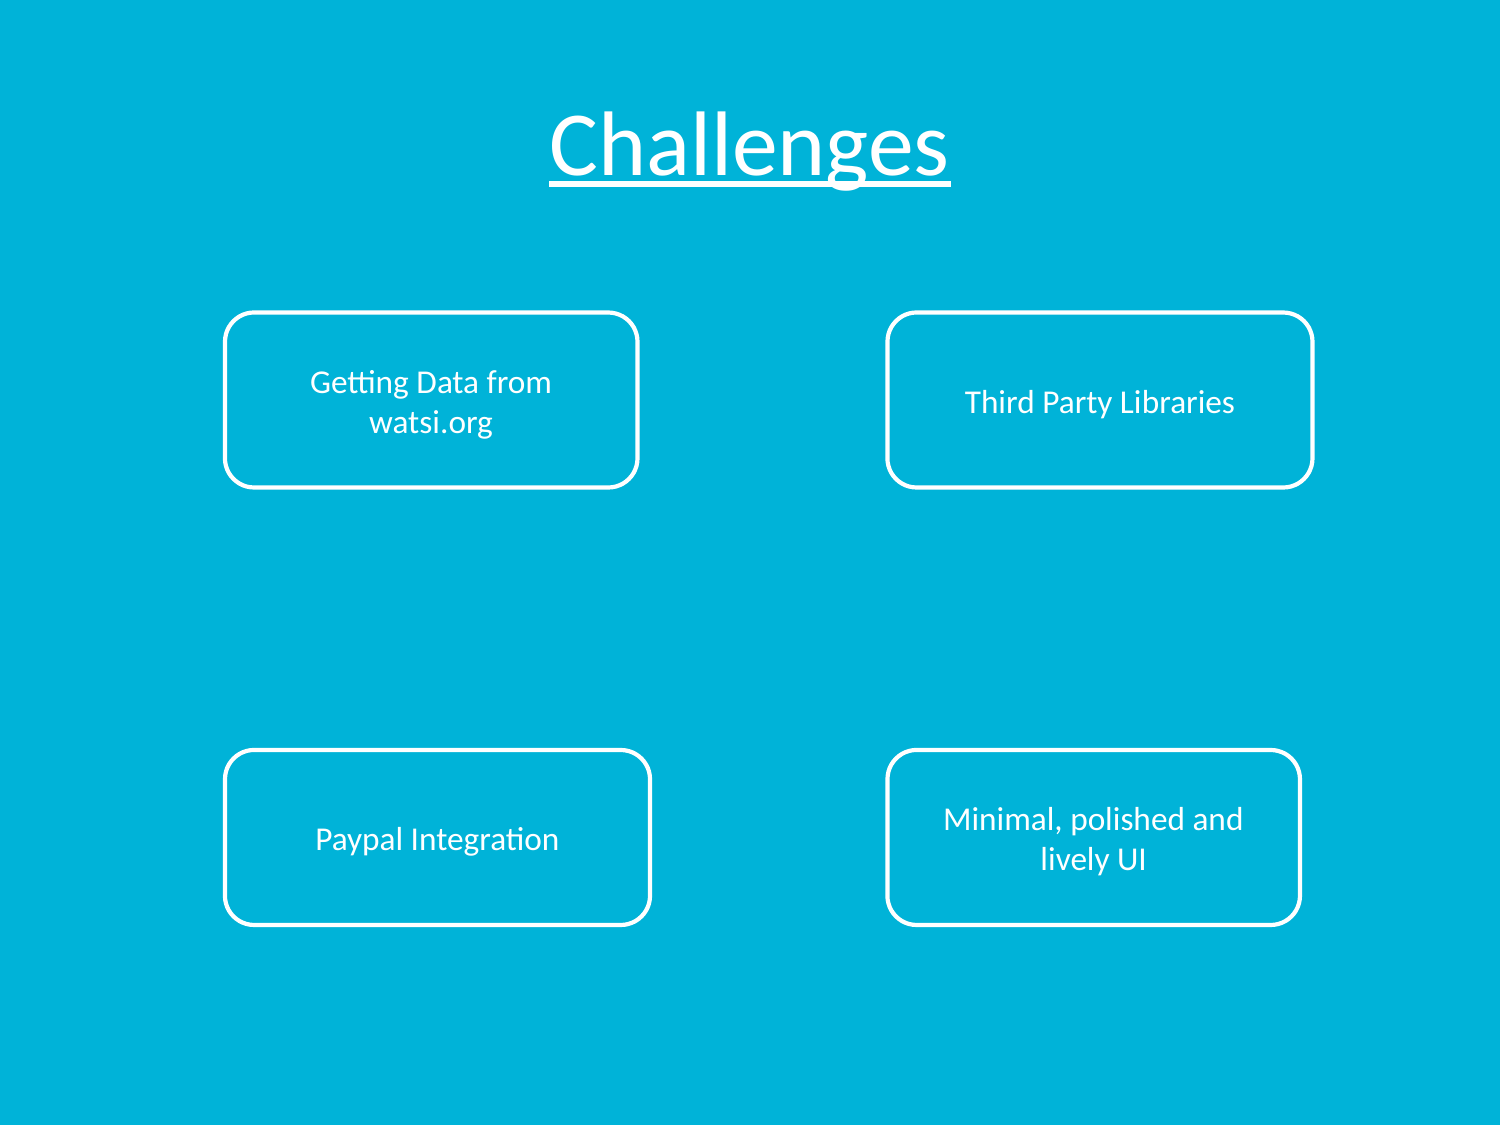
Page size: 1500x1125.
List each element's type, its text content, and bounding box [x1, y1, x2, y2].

text_box Minimal, polished and lively UI [885, 747, 1303, 928]
text_box Paypal Integration [222, 747, 653, 928]
title Challenges [75, 45, 1425, 233]
text_box Third Party Libraries [885, 310, 1315, 490]
text_box Getting Data from watsi.org [222, 310, 640, 490]
